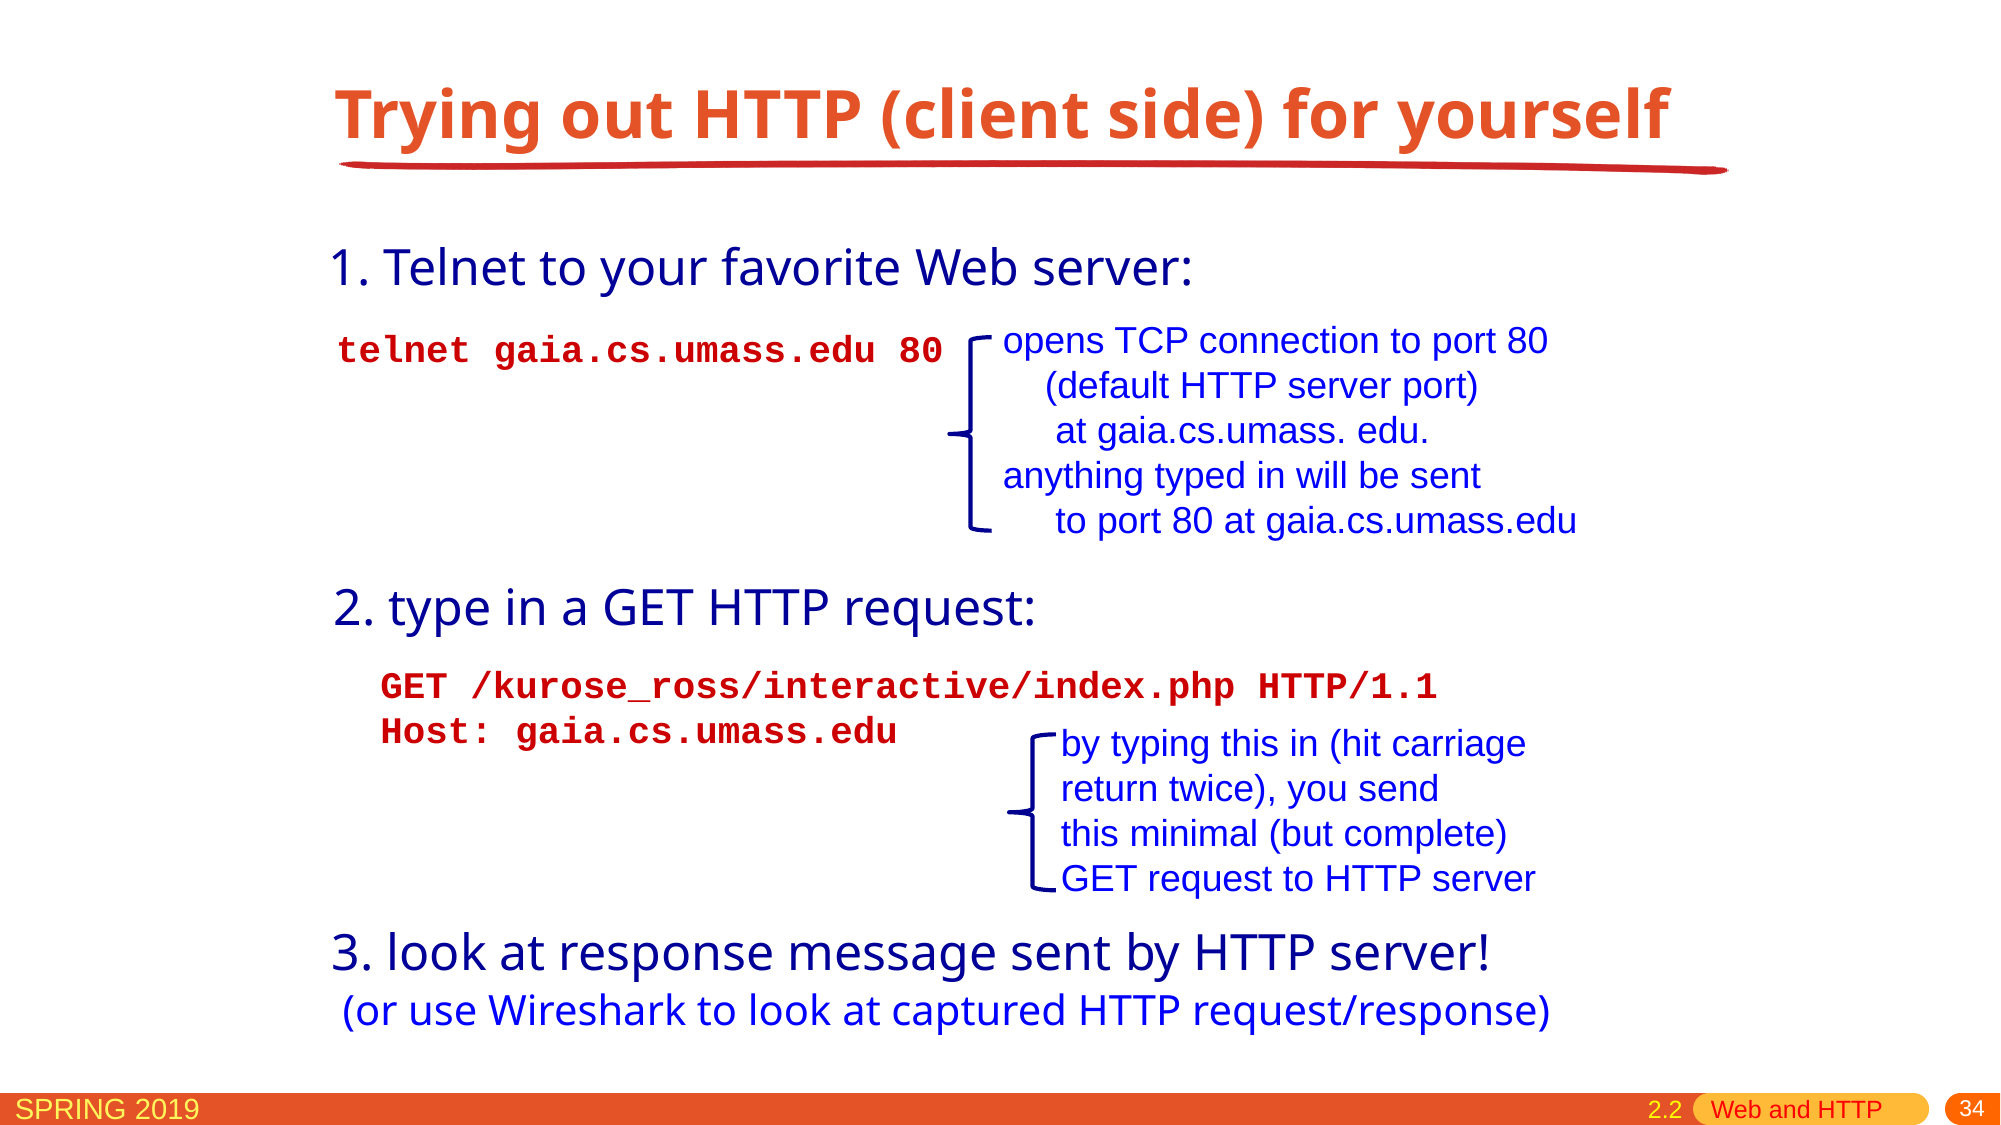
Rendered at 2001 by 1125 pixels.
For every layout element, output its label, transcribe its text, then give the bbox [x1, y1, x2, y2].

list 1. Telnet to your favorite Web server: [314, 228, 1643, 305]
text_box [1009, 734, 1056, 891]
text_box GET /kurose_ross/interactive/index.php HTTP/1.1 Host: gaia.cs.umass.edu [365, 654, 1453, 759]
text_box (or use Wireshark to look at captured HTTP request/response) [327, 976, 1679, 1042]
text_box 2.2 Web and HTTP [1626, 1086, 1945, 1125]
title Trying out HTTP (client side) for yourself [319, 31, 1745, 193]
text_box [949, 337, 992, 531]
text_box 3. look at response message sent by HTTP server! [316, 912, 1645, 990]
text_box opens TCP connection to port 80 (default HTTP server port) at gaia.cs.umass. edu. anything typed in will be sent to port 80 at gaia.cs.umass.edu [988, 309, 1593, 549]
text_box by typing this in (hit carriage return twice), you send this minimal (but complete) GET request to HTTP server [1046, 711, 1552, 907]
picture [332, 155, 1745, 180]
text_box 2. type in a GET HTTP request: [319, 568, 1648, 645]
text_box telnet gaia.cs.umass.edu 80 [321, 317, 959, 377]
